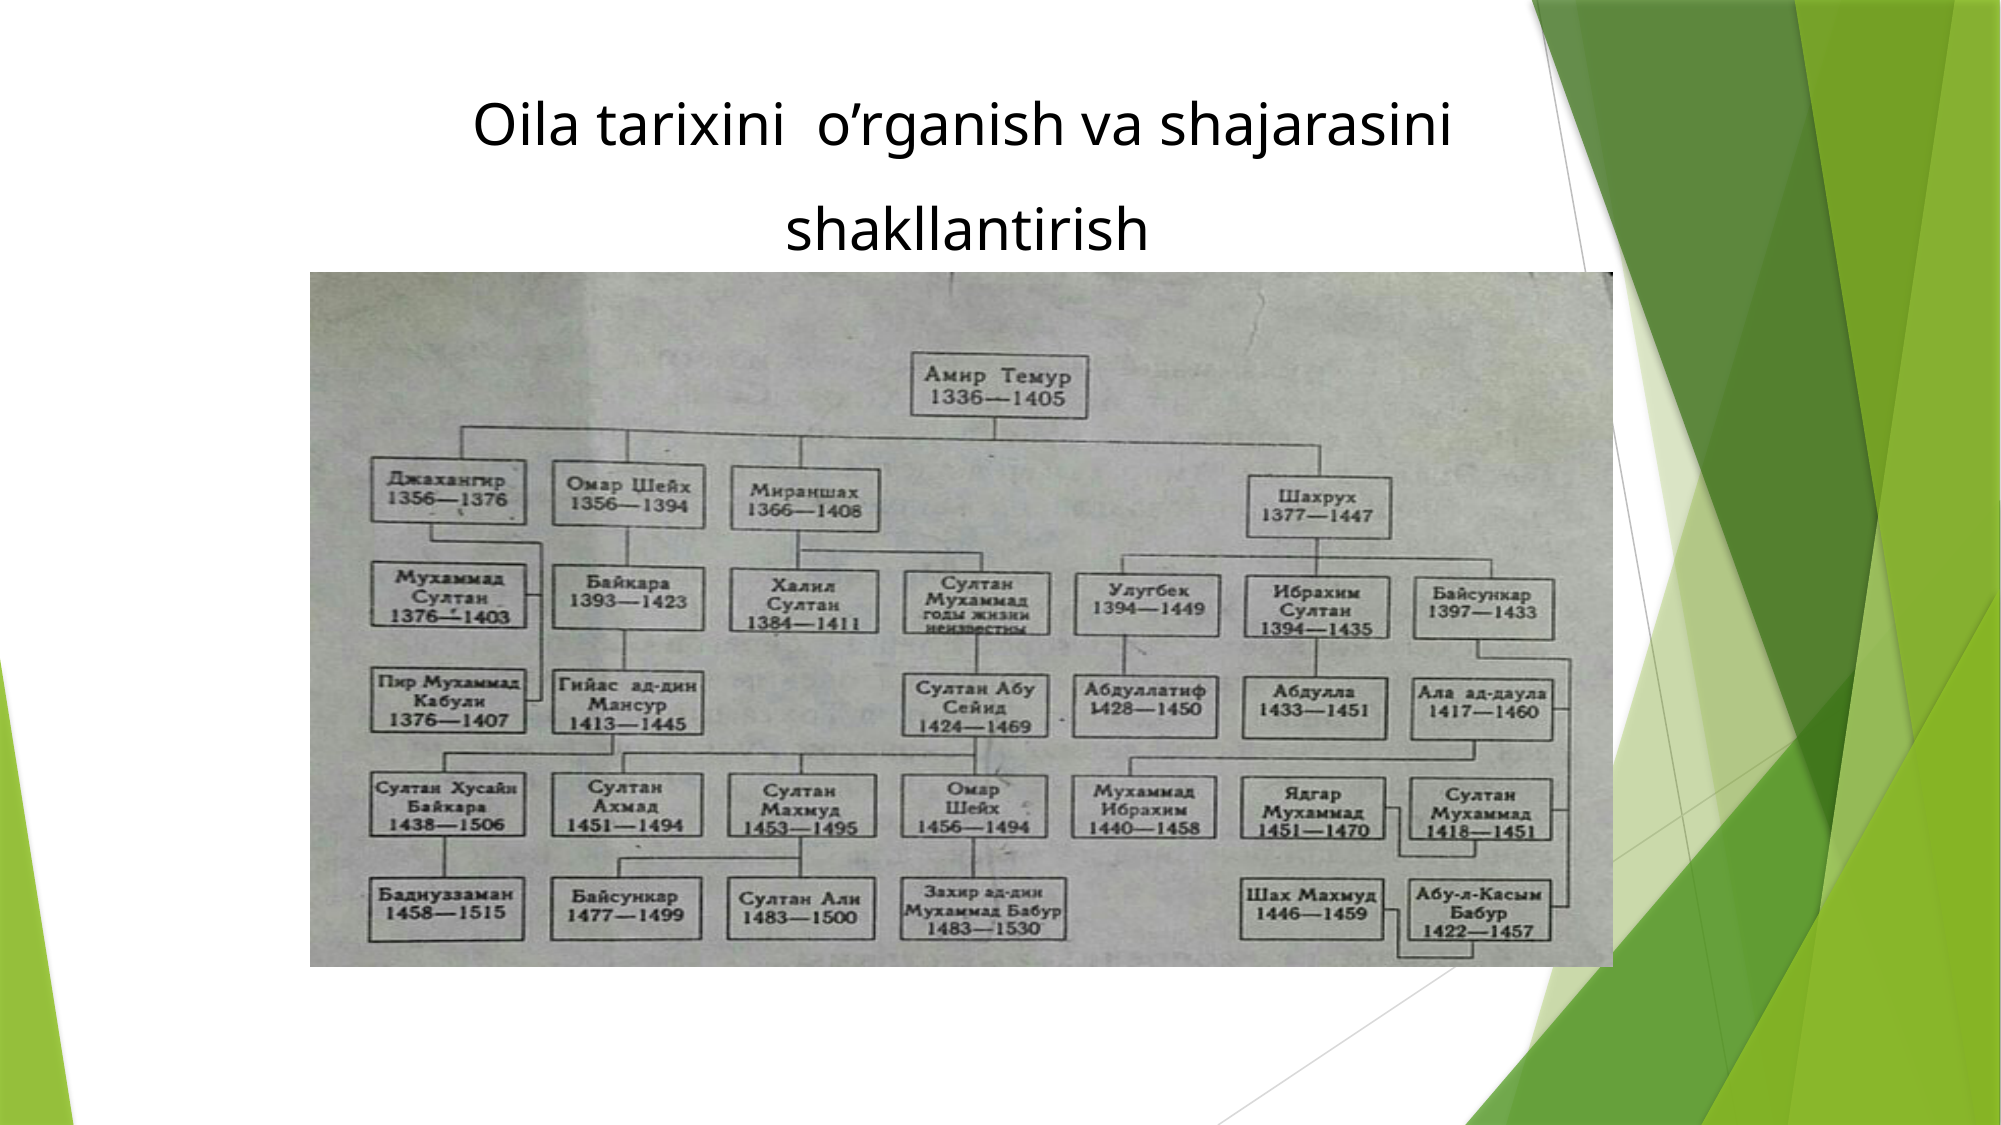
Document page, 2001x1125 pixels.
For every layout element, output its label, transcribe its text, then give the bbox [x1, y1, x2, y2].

picture [310, 271, 1613, 968]
text_box Oila tarixini o’rganish va shajarasini shakllantirish [281, 45, 1489, 270]
